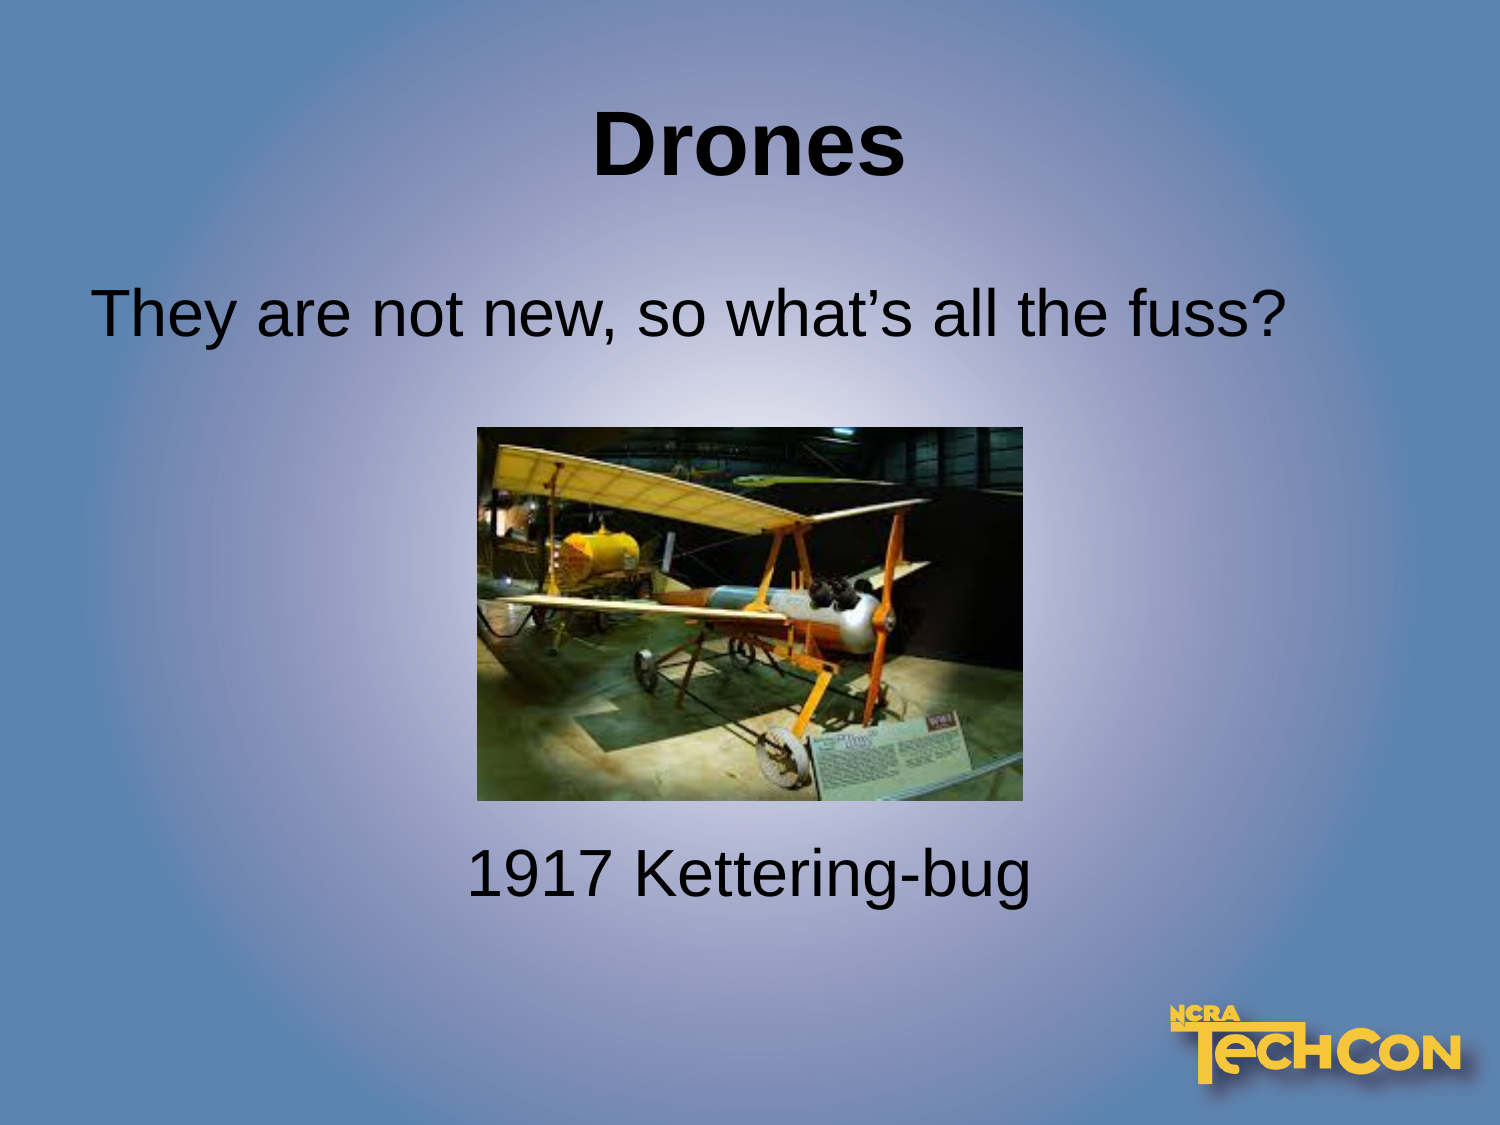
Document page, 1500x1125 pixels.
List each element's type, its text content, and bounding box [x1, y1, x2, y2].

title Drones [75, 45, 1425, 233]
picture [0, 0, 1500, 1125]
list They are not new, so what’s all the fuss? 1917 Kettering-bug [75, 262, 1425, 1005]
